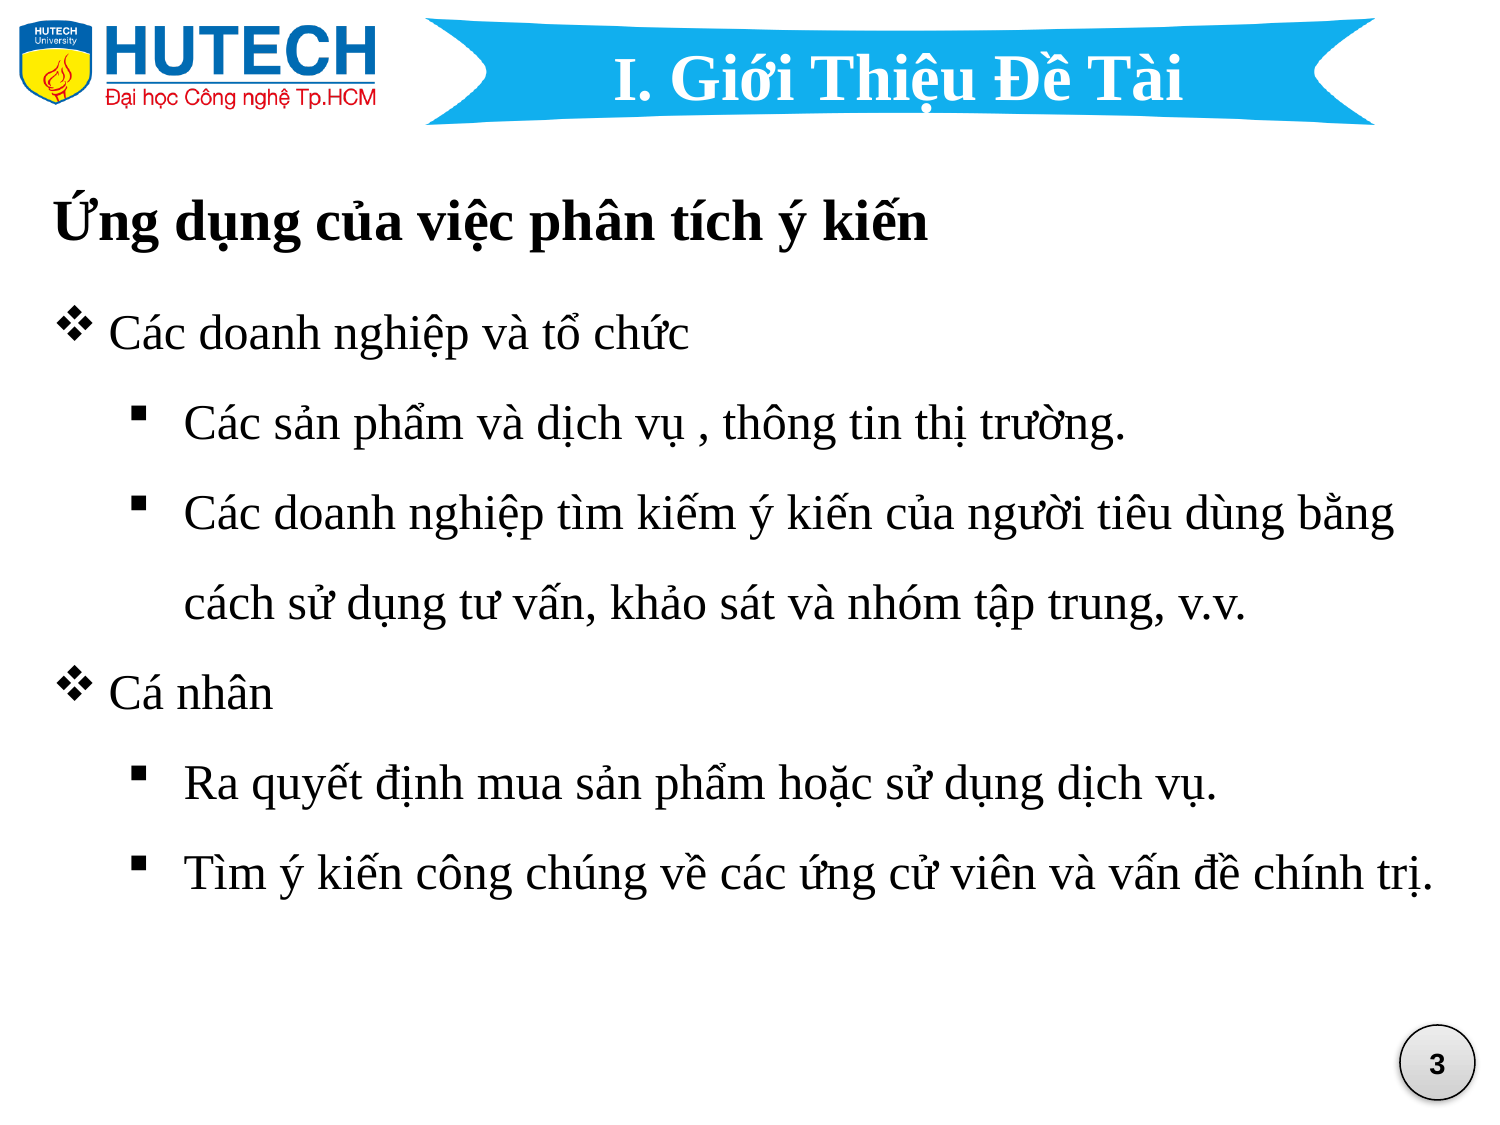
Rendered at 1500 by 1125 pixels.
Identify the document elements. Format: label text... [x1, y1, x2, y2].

picture [781, 54, 790, 63]
picture [894, 70, 909, 99]
picture [897, 54, 906, 63]
picture [1089, 57, 1130, 99]
picture [1045, 69, 1069, 100]
text_box 3 [1399, 1024, 1476, 1101]
picture [673, 56, 719, 100]
picture [1167, 70, 1182, 99]
picture [857, 54, 890, 99]
picture [812, 57, 853, 99]
picture [1042, 52, 1049, 58]
picture [438, 18, 1363, 30]
picture [778, 70, 793, 99]
picture [0, 0, 400, 130]
picture [942, 70, 975, 100]
picture [723, 70, 738, 99]
picture [1134, 69, 1163, 100]
picture [726, 54, 735, 63]
picture [1170, 54, 1179, 63]
picture [640, 91, 649, 100]
picture [742, 62, 775, 100]
text_box Các doanh nghiệp và tổ chức Các sản phẩm và dịch vụ , thông tin thị trường. Các doanh nghiệp tìm kiếm ý kiến của người tiêu dùng bằng cách sử dụng tư vấn, khảo sát và nhóm tập trung, v.v. Cá nhân Ra quyết định mua sản phẩm hoặc sử dụng dịch vụ. Tìm ý kiến công chúng về các ứng cử viên và vấn đề chính trị. [37, 262, 1463, 908]
picture [616, 60, 635, 99]
picture [1140, 54, 1153, 63]
picture [913, 69, 937, 100]
picture [995, 57, 1038, 100]
picture [917, 54, 936, 63]
picture [424, 18, 1375, 126]
text_box Ứng dụng của việc phân tích ý kiến [37, 174, 1225, 260]
picture [1048, 55, 1067, 63]
picture [752, 54, 765, 63]
